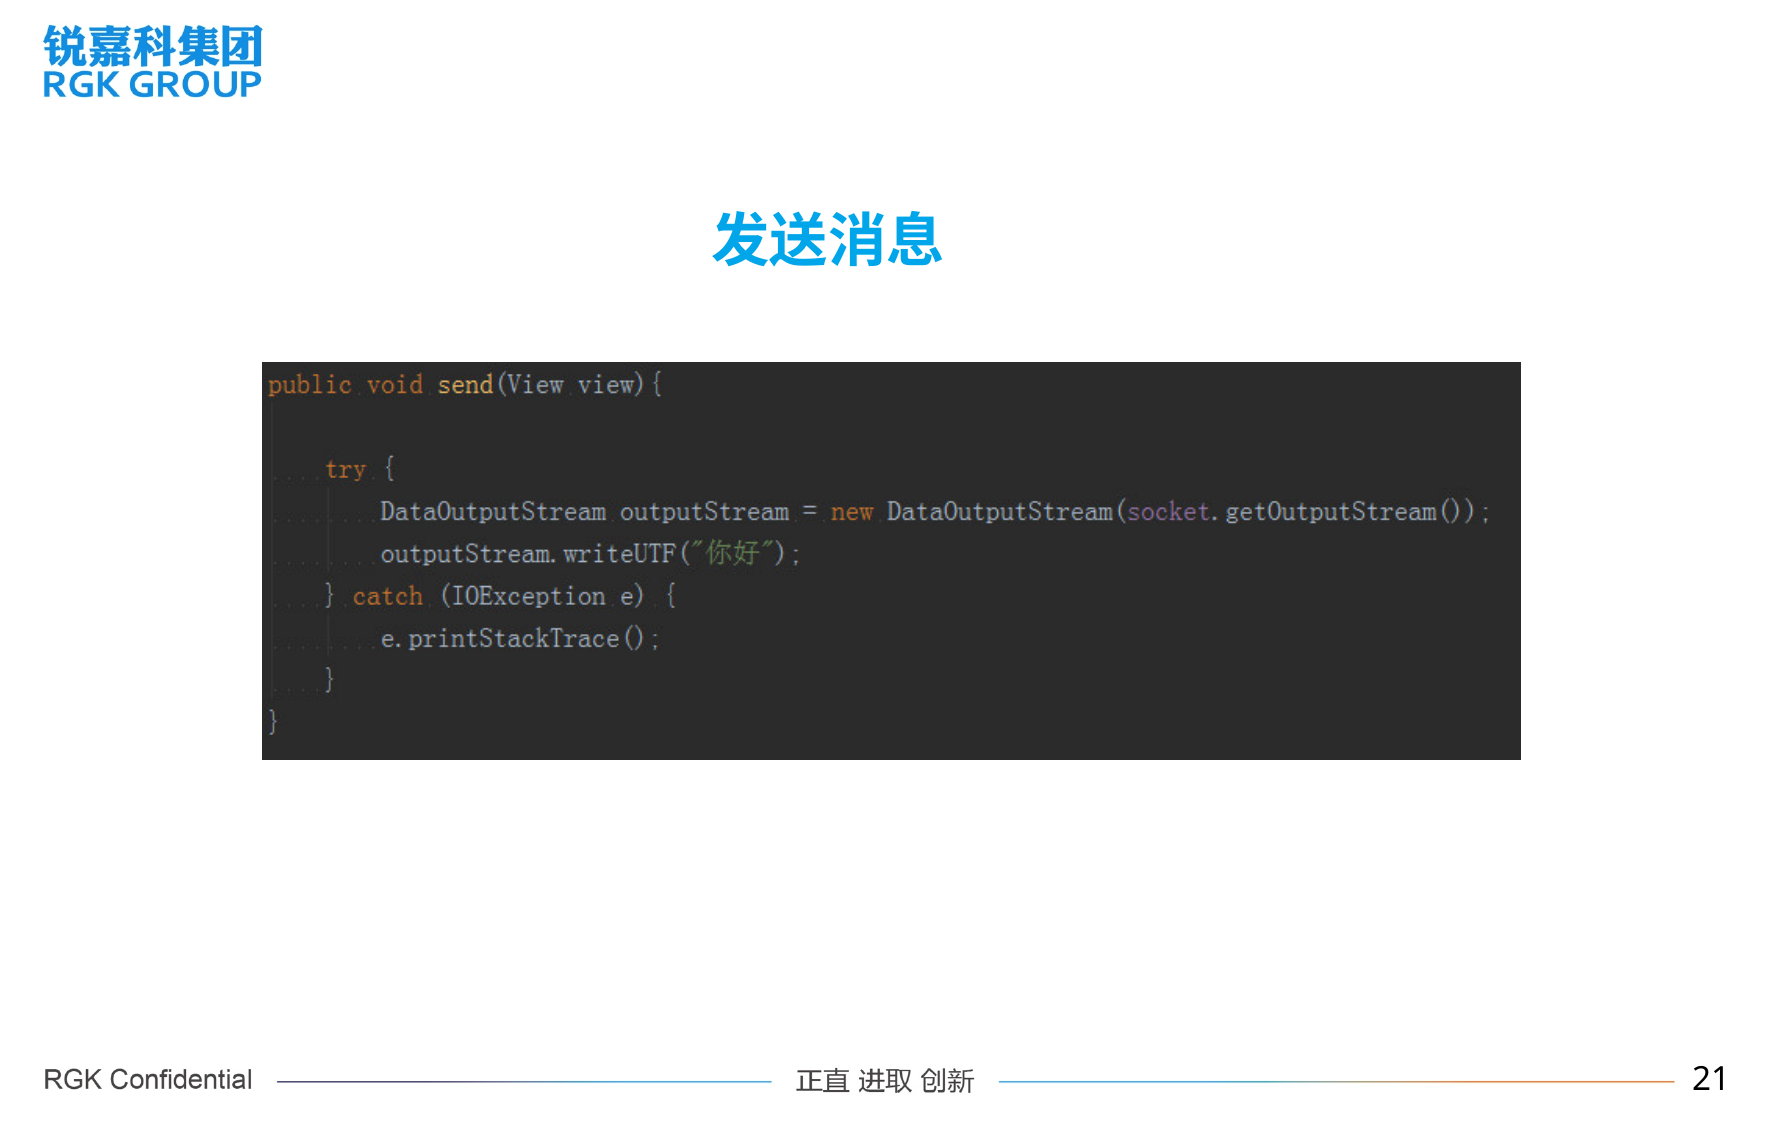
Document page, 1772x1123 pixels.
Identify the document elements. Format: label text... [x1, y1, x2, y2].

text_box 发送消息 [696, 196, 1772, 281]
picture [0, 0, 1772, 1122]
